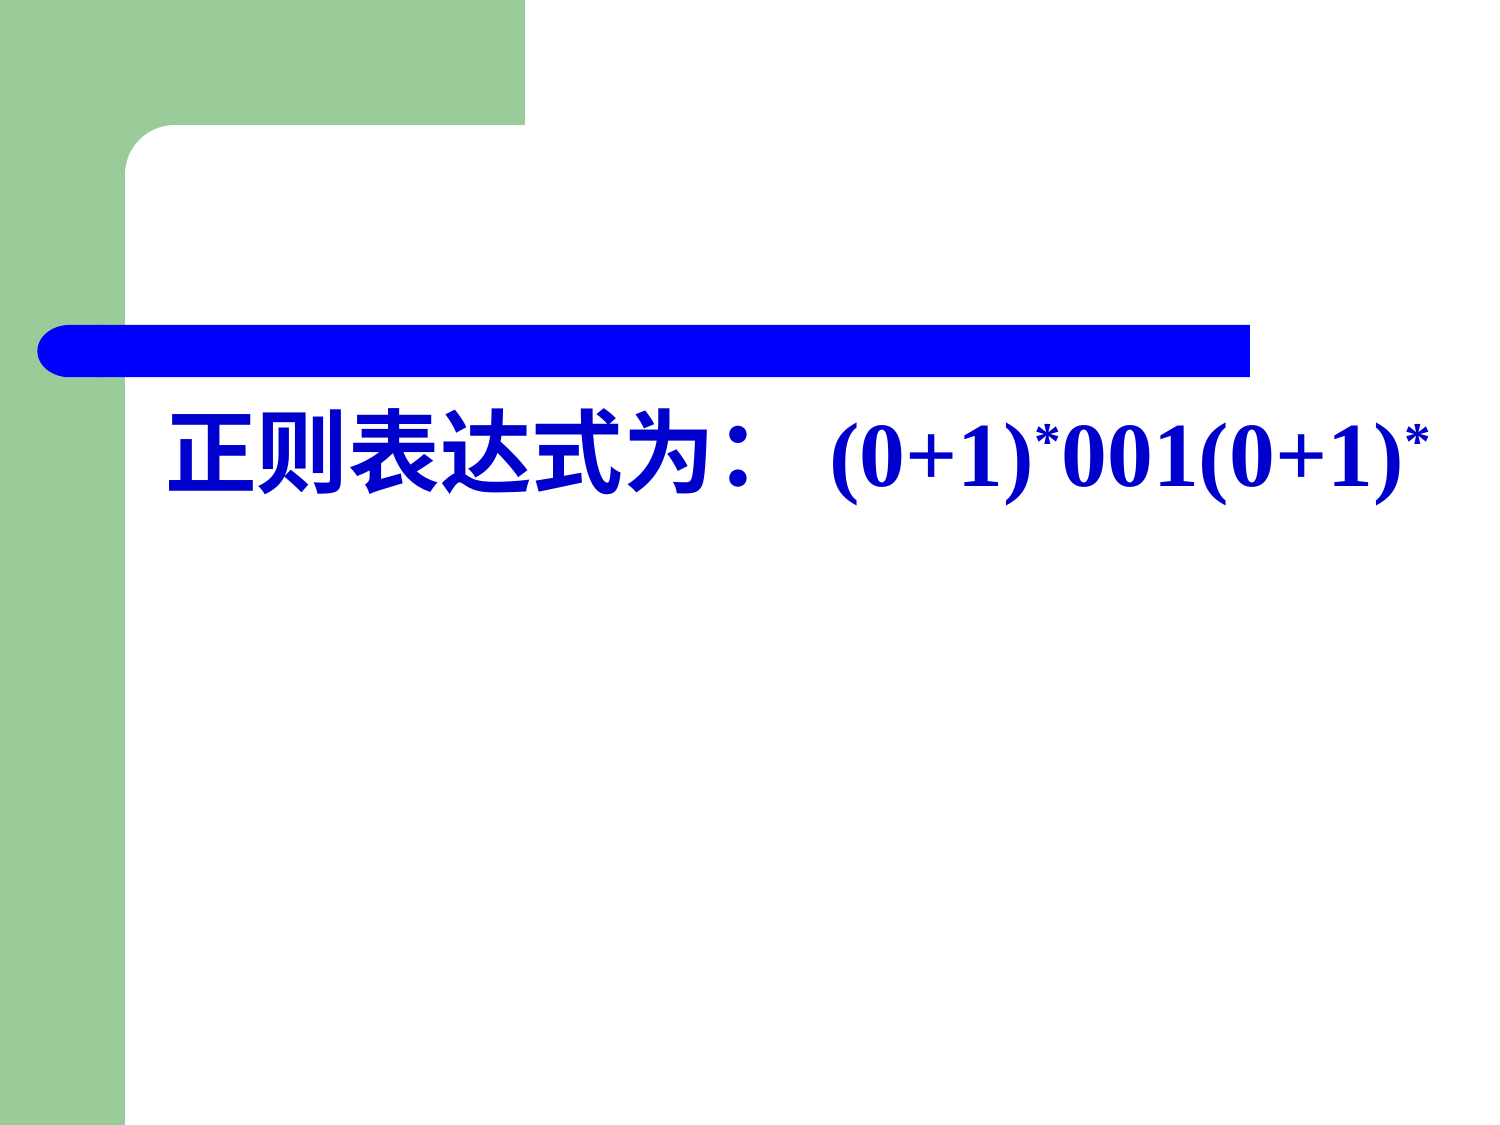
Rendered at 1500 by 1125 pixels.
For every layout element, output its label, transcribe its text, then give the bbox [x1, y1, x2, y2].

list 正则表达式为：(0+1)*001(0+1)* [149, 387, 1463, 1001]
